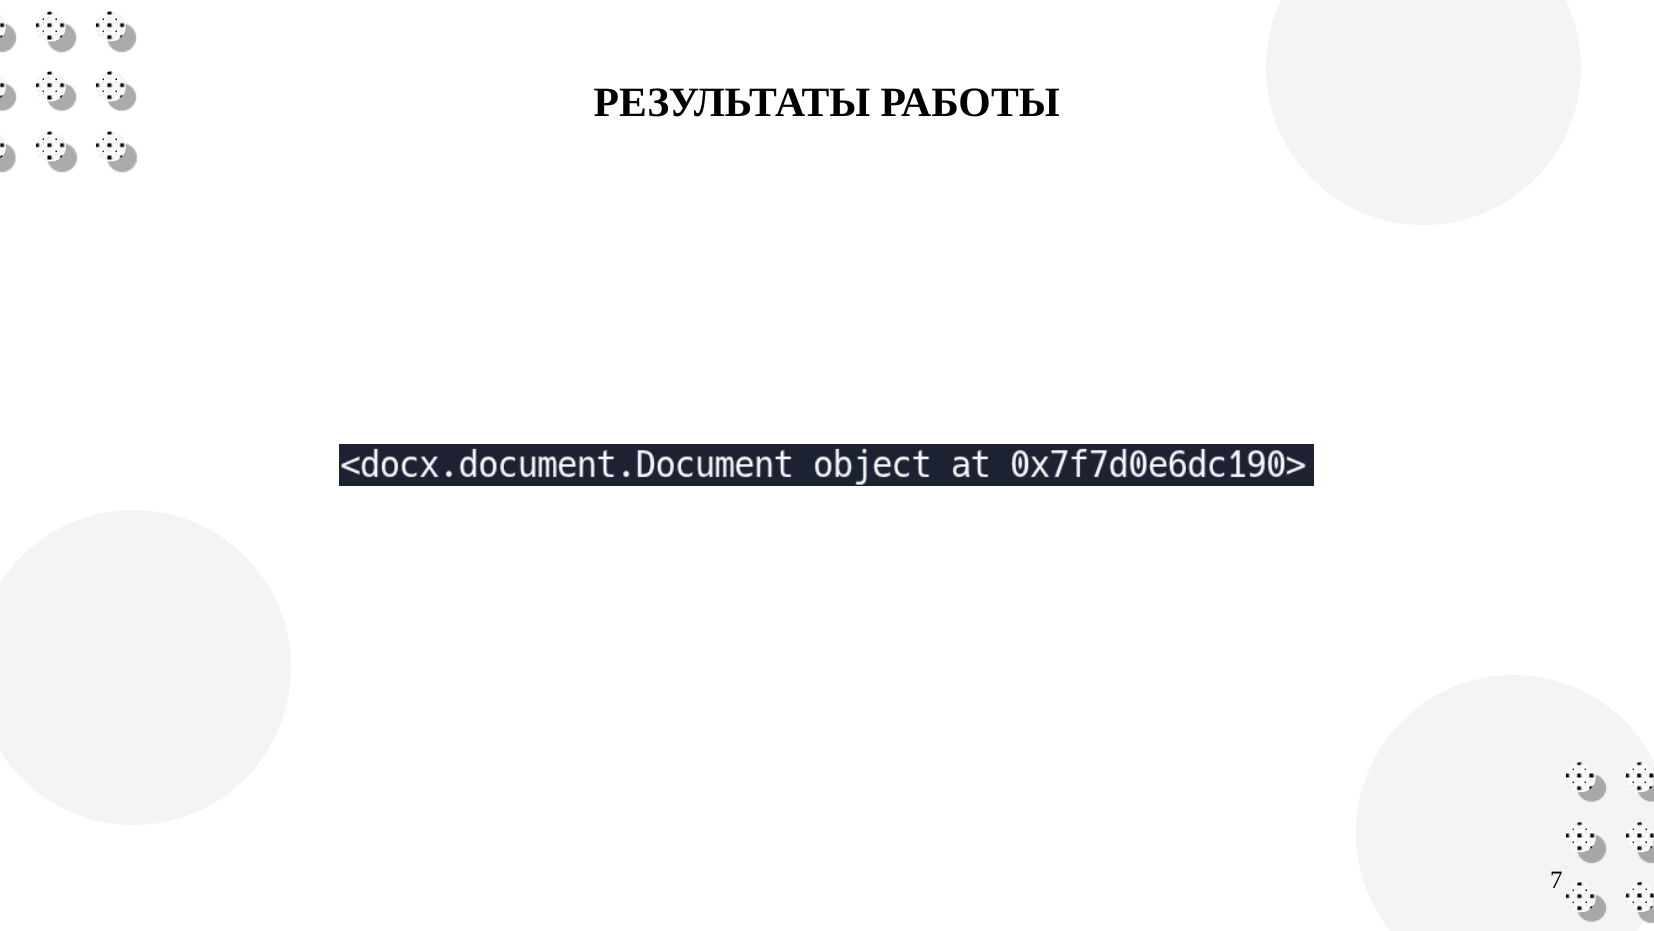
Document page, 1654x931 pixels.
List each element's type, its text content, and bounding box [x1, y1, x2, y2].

picture [95, 71, 126, 102]
picture [339, 444, 1315, 486]
picture [1625, 882, 1654, 913]
picture [0, 74, 6, 99]
picture [95, 11, 126, 42]
picture [35, 131, 66, 162]
picture [1625, 822, 1654, 853]
picture [1565, 822, 1596, 853]
picture [1565, 762, 1596, 793]
picture [0, 14, 6, 39]
text_box 7 [1535, 856, 1622, 916]
picture [95, 131, 126, 162]
picture [0, 134, 7, 159]
text_box РЕЗУЛЬТАТЫ РАБОТЫ [472, 21, 1181, 178]
picture [1625, 762, 1654, 793]
picture [35, 11, 66, 42]
picture [35, 71, 66, 102]
